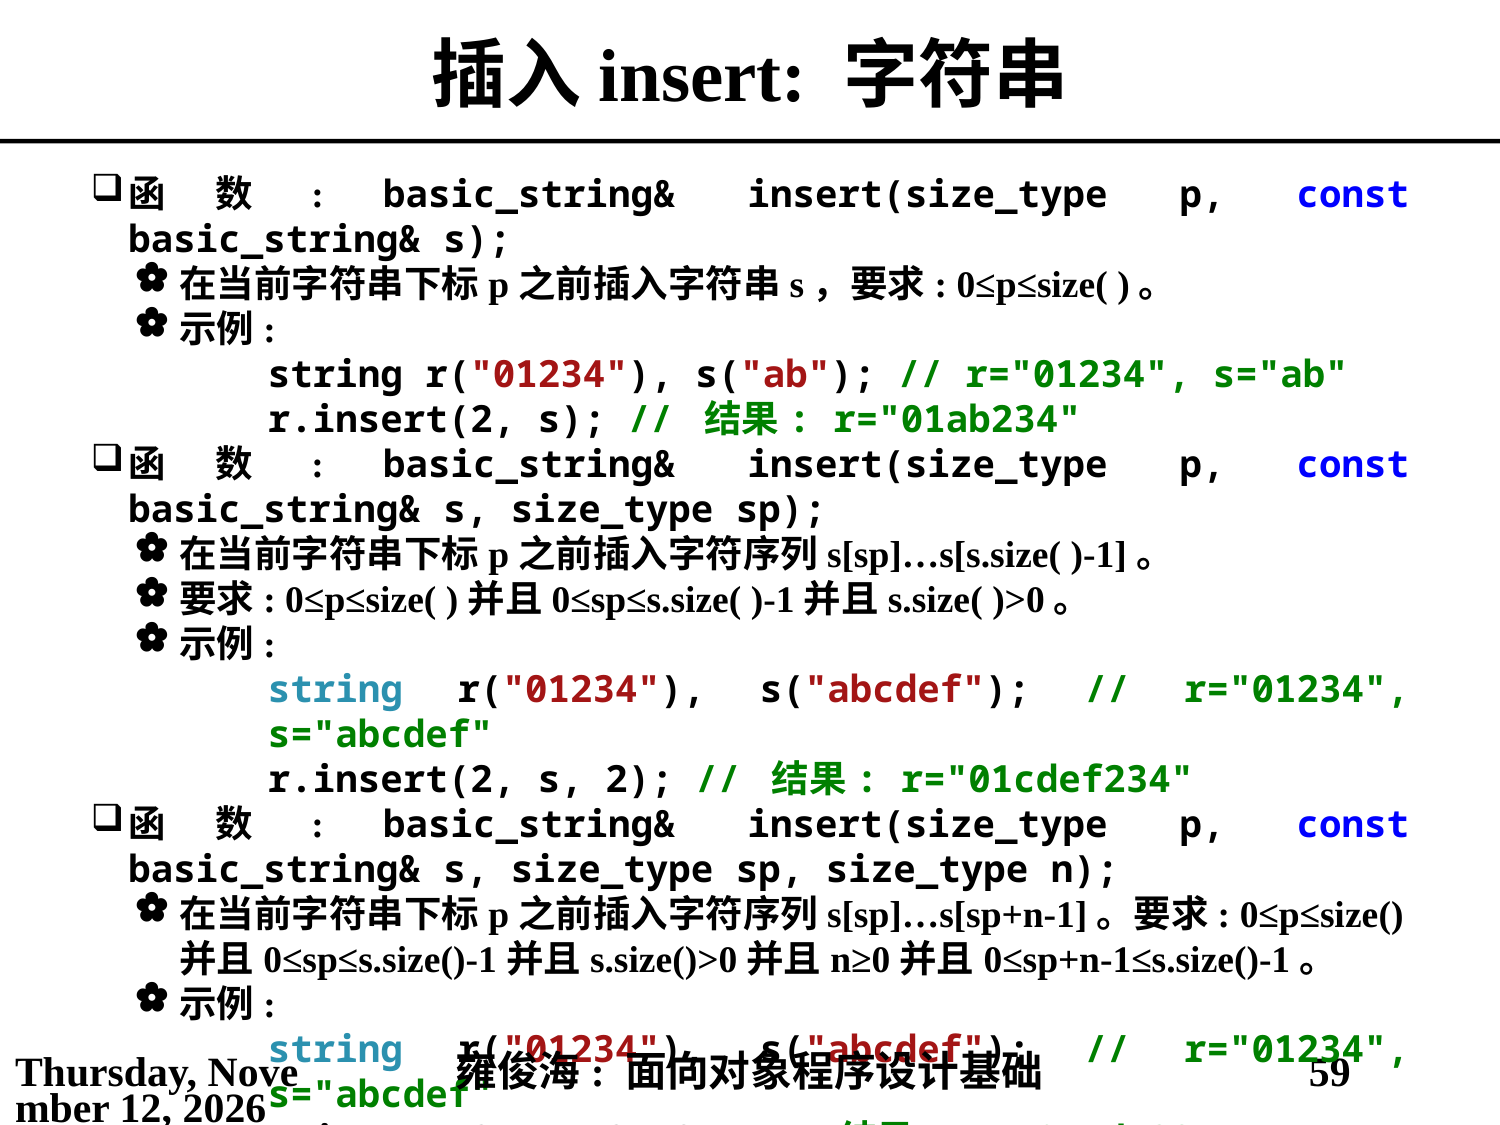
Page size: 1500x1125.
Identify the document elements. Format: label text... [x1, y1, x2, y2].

slide_number 59 [1161, 1042, 1499, 1103]
title 插入insert: 字符串 [0, 0, 1500, 141]
footer 雍俊海: 面向对象程序设计基础 [337, 1042, 1161, 1103]
list 函数: basic_string& insert(size_type p, const basic_string& s); 在当前字符串下标p之前插入字符串s，要求: 0≤p≤size( )。 示例: string r("01234"), s("ab"); // r="01234", s="ab" r.insert(2, s); // 结果: r="01ab234" 函数: basic_string& insert(size_type p, const basic_string& s, size_type sp); 在当前字符串下标p之前插入字符序列s[sp]…s[s.size( )-1]。 要求: 0≤p≤size( )并且0≤sp≤s.size( )-1并且s.size( )>0。 示例: string r("01234"), s("abcdef"); // r="01234", s="abcdef" r.insert(2, s, 2); // 结果: r="01cdef234" 函数: basic_string& insert(size_type p, const basic_string& s, size_type sp, size_type n); 在当前字符串下标p之前插入字符序列s[sp]…s[sp+n-1]。要求: 0≤p≤size()并且0≤sp≤s.size()-1并且s.size()>0并且n≥0并且0≤sp+n-1≤s.size()-1。 示例: string r("01234"), s("abcdef"); // r="01234", s="abcdef" r.insert(2, s, 2, 3); // 结果: r="01cde234" [75, 162, 1425, 1042]
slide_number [0, 1042, 337, 1103]
